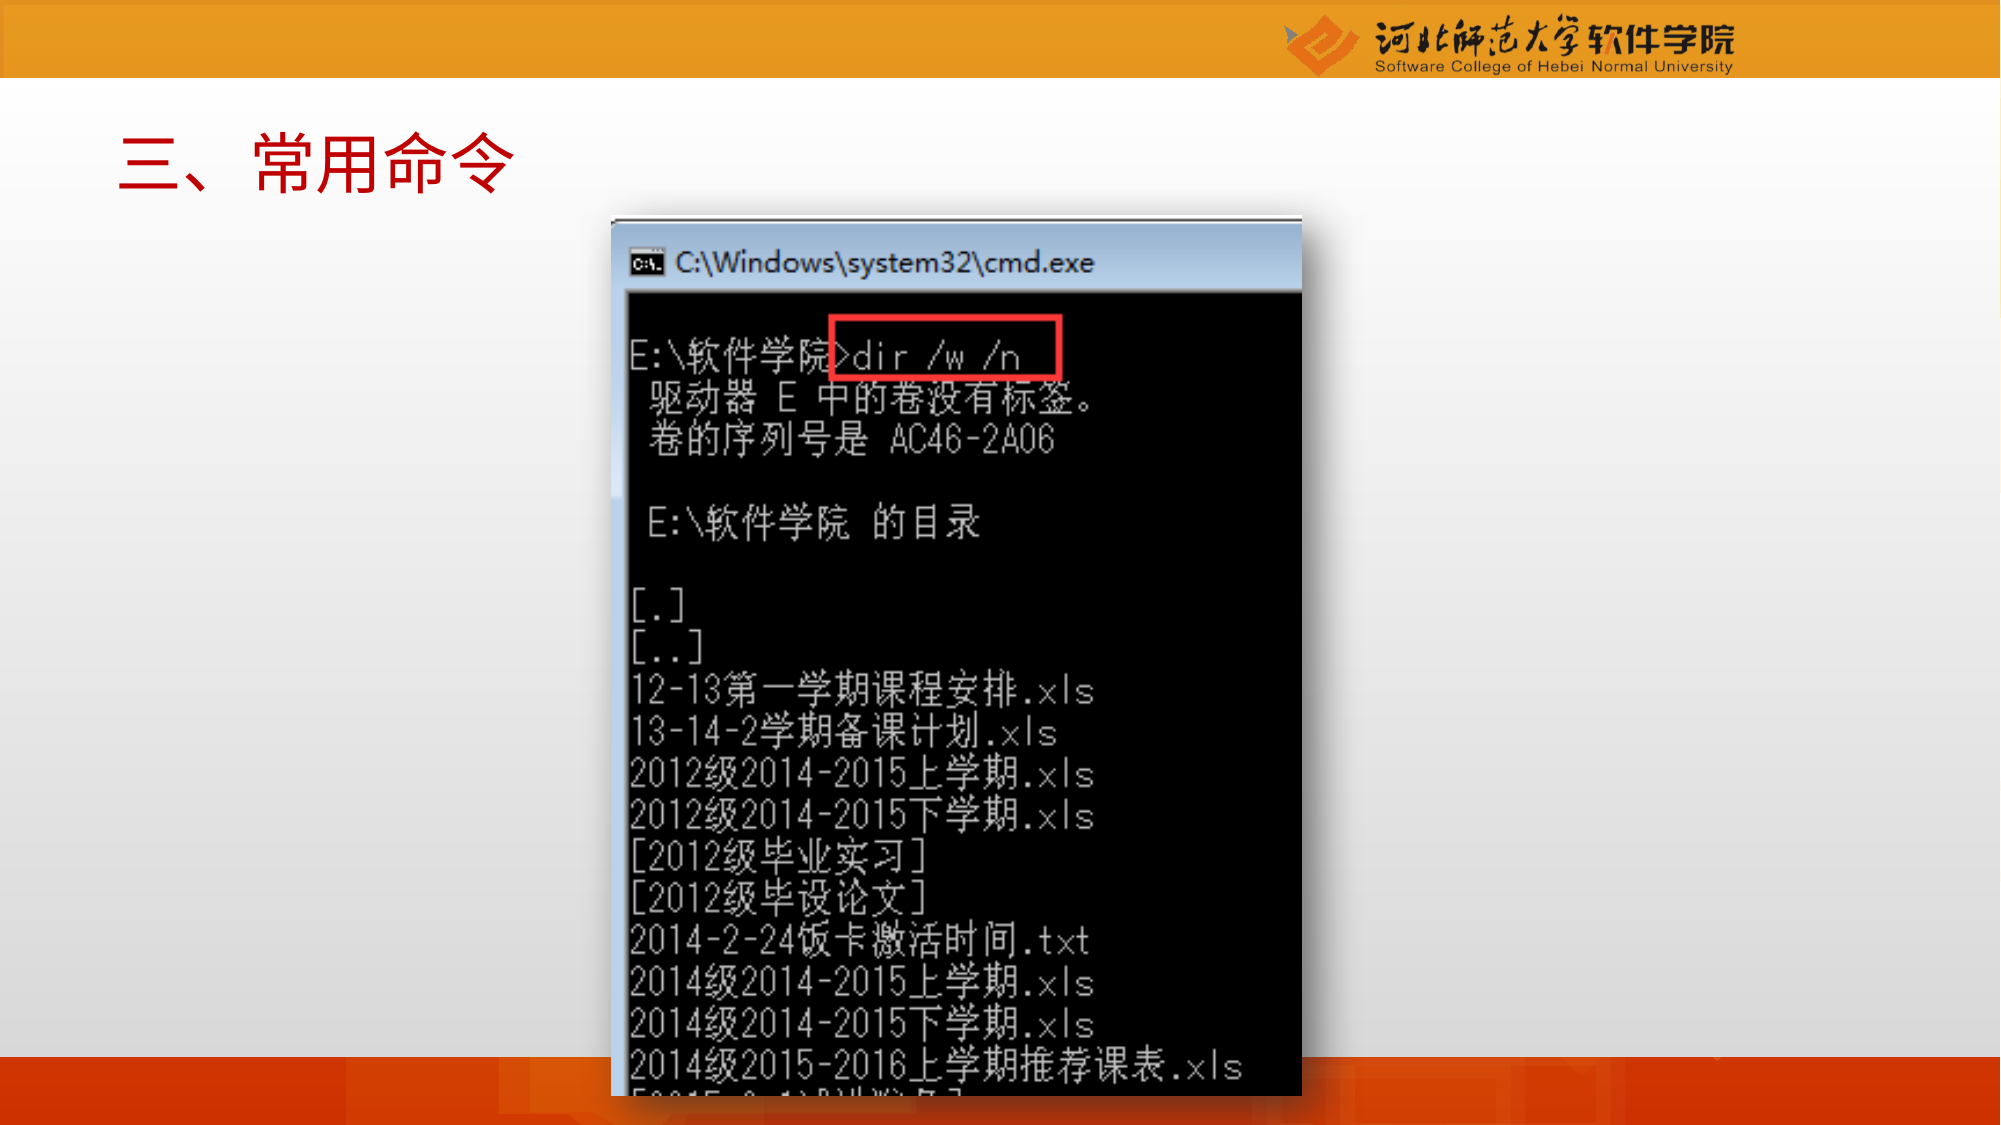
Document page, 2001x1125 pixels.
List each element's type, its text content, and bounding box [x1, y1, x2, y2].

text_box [1278, 4, 1750, 79]
text_box [0, 78, 2000, 1057]
text_box 三、常用命令 [100, 84, 1771, 210]
picture [611, 215, 1302, 1096]
